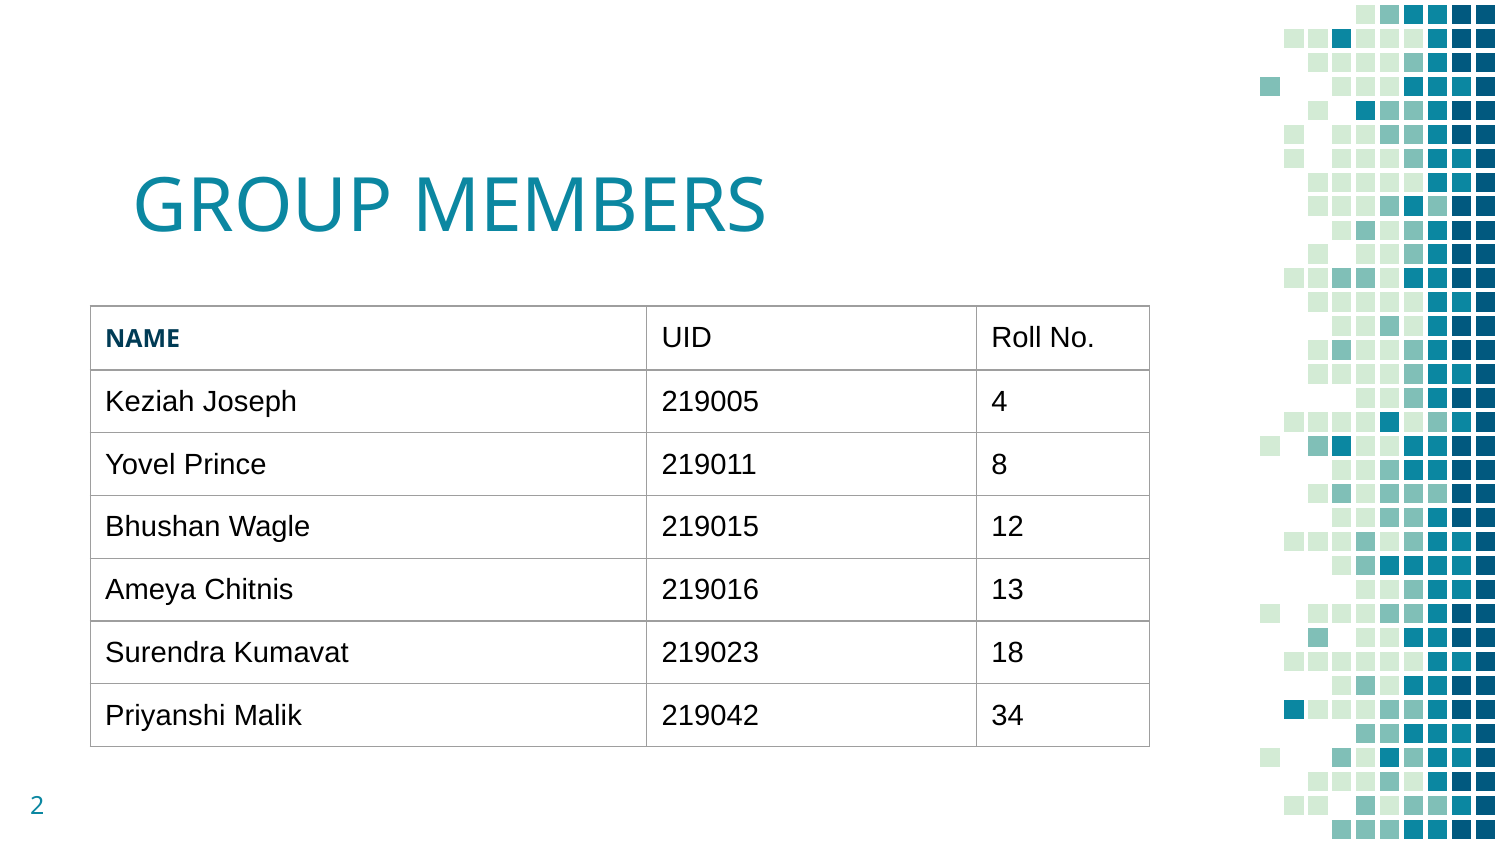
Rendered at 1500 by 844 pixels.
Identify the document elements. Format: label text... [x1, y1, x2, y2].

table_cell 219015 [647, 496, 976, 558]
table_header UID [647, 307, 976, 369]
table_cell 219005 [647, 371, 976, 432]
list [117, 640, 1227, 828]
table_cell 219011 [647, 433, 976, 495]
table_cell 8 [977, 433, 1149, 495]
table_cell Surendra Kumavat [91, 622, 646, 683]
table_cell Keziah Joseph [91, 371, 646, 432]
table_cell 34 [977, 684, 1149, 746]
table_cell 13 [977, 559, 1149, 620]
table_cell 12 [977, 496, 1149, 558]
table_cell Priyanshi Malik [91, 684, 646, 746]
table_cell 219023 [647, 622, 976, 683]
table_header NAME [91, 307, 646, 369]
table_cell 219016 [647, 559, 976, 620]
table_cell Ameya Chitnis [91, 559, 646, 620]
table_cell Bhushan Wagle [91, 496, 646, 558]
title GROUP MEMBERS [117, 121, 1227, 262]
table_cell Yovel Prince [91, 433, 646, 495]
slide_number ‹#› [15, 774, 105, 839]
table_cell 4 [977, 371, 1149, 432]
table_cell 18 [977, 622, 1149, 683]
table_header Roll No. [977, 307, 1149, 369]
table_cell 219042 [647, 684, 976, 746]
